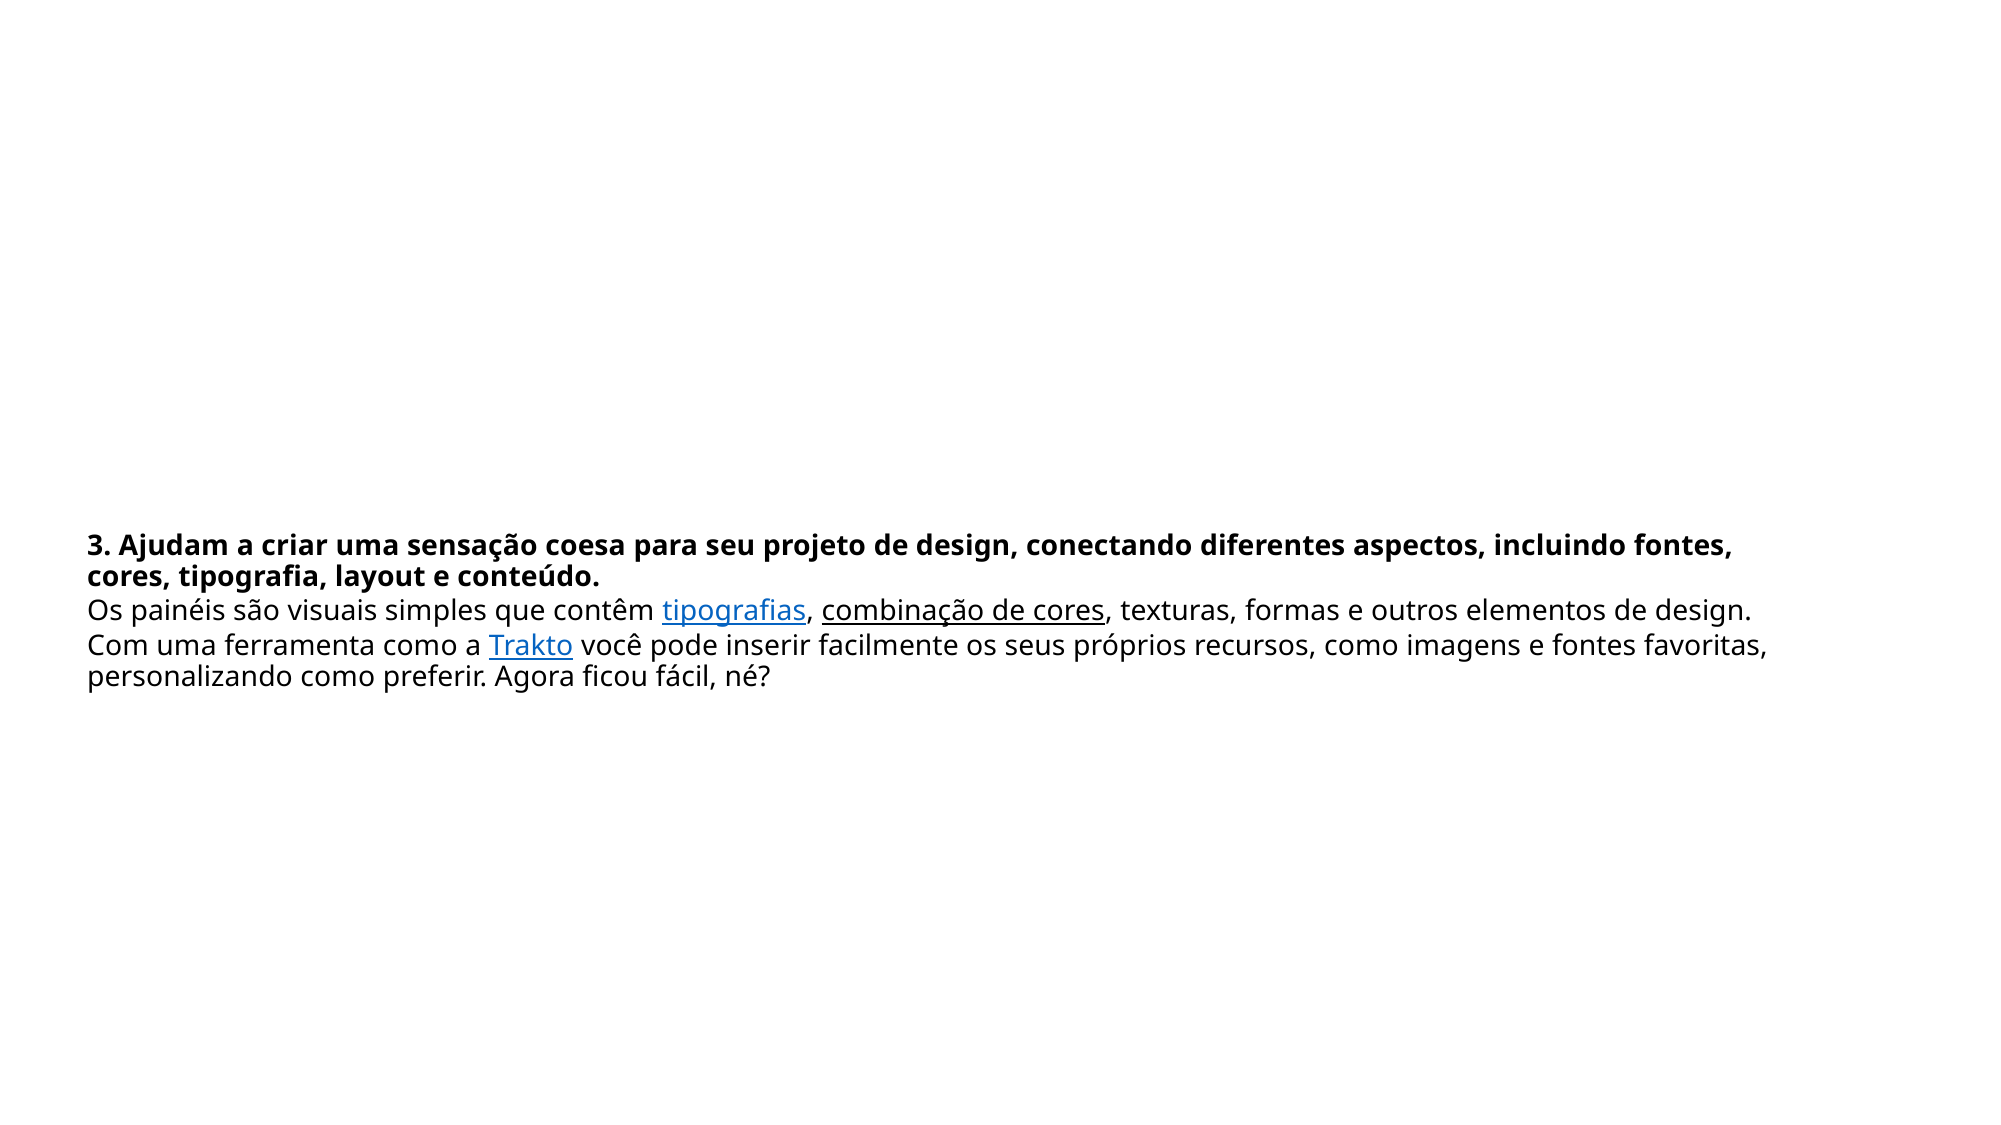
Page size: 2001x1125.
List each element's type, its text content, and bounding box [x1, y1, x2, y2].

title 3. Ajudam a criar uma sensação coesa para seu projeto de design, conectando diferentes aspectos, incluindo fontes, cores, tipografia, layout e conteúdo. Os painéis são visuais simples que contêm tipografias, combinação de cores, texturas, formas e outros elementos de design. Com uma ferramenta como a Trakto você pode inserir facilmente os seus próprios recursos, como imagens e fontes favoritas, personalizando como preferir. Agora ficou fácil, né? [71, 520, 1797, 738]
